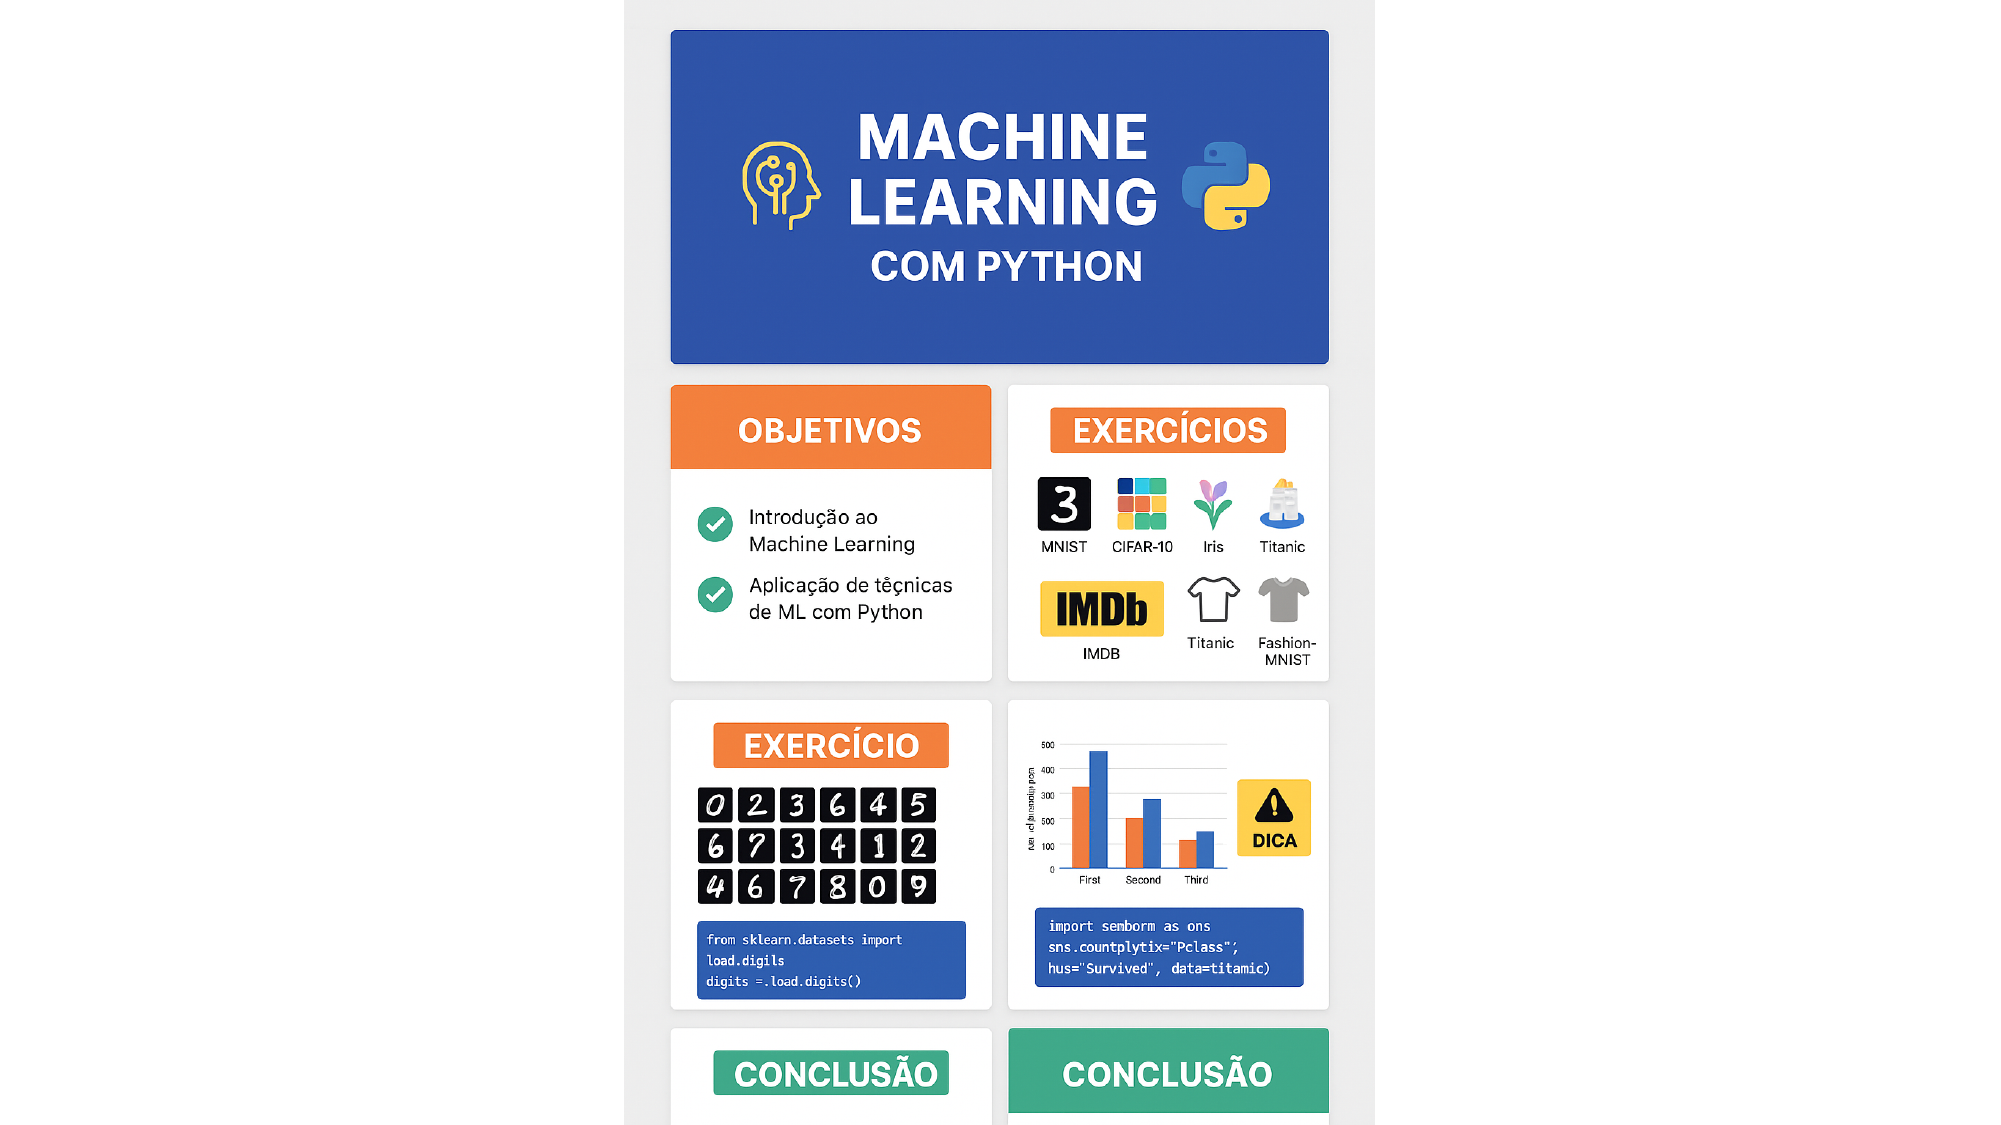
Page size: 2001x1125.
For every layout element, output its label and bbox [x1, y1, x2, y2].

picture [624, 0, 1375, 1125]
